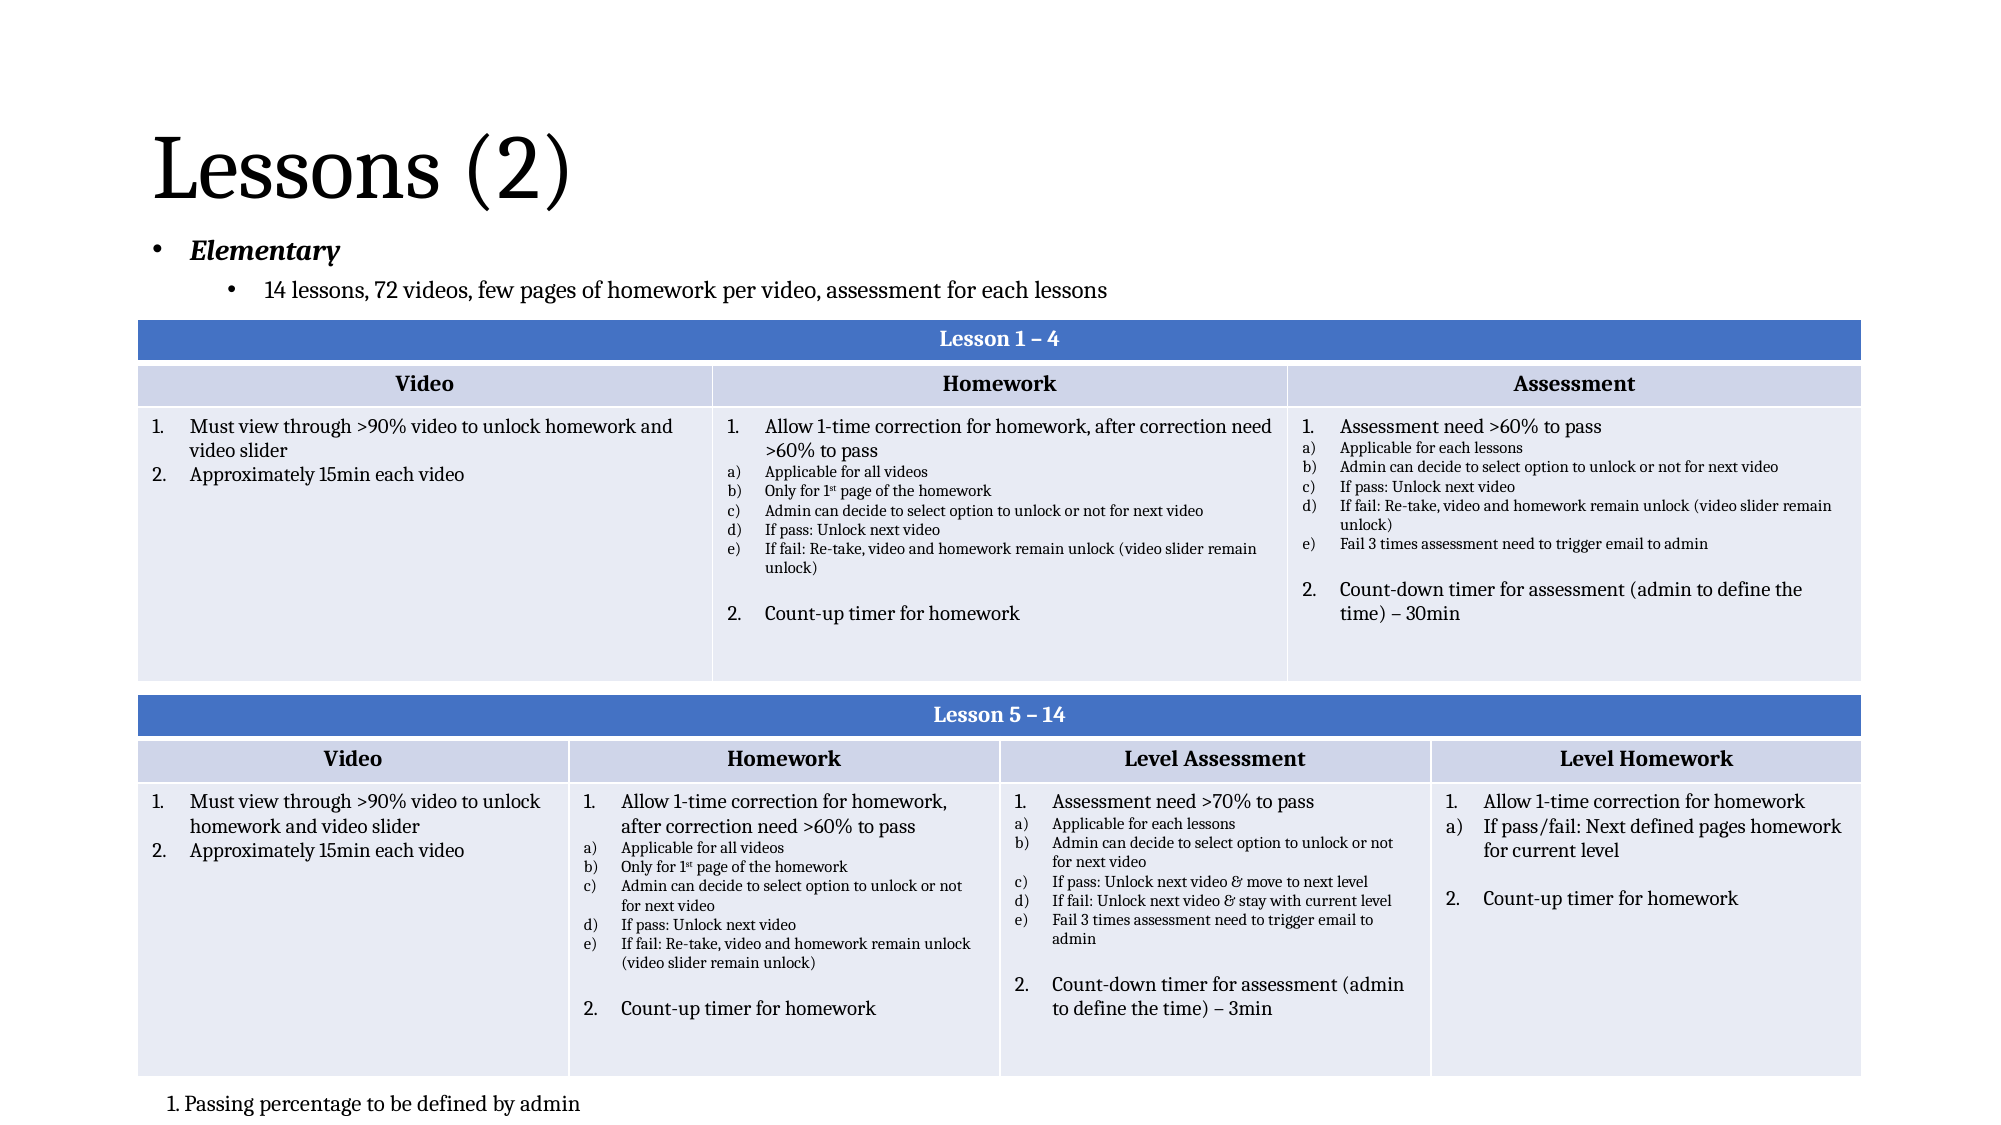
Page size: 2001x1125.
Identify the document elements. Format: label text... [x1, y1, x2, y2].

text_box 1. Passing percentage to be defined by admin [152, 1081, 596, 1124]
table_cell Assessment need >70% to pass Applicable for each lessons Admin can decide to select option to unlock or not for next video If pass: Unlock next video & move to next level If fail: Unlock next video & stay with current level Fail 3 times assessment need to trigger email to admin Count-down timer for assessment (admin to define the time) – 3min [1001, 784, 1430, 1076]
table_cell Allow 1-time correction for homework, after correction need >60% to pass Applicable for all videos Only for 1st page of the homework Admin can decide to select option to unlock or not for next video If pass: Unlock next video If fail: Re-take, video and homework remain unlock (video slider remain unlock) Count-up timer for homework [713, 408, 1287, 681]
table_header Lesson 5 – 14 [138, 695, 1861, 736]
table_cell Must view through >90% video to unlock homework and video slider Approximately 15min each video [138, 784, 568, 1076]
table_cell Must view through >90% video to unlock homework and video slider Approximately 15min each video [138, 408, 712, 681]
list Elementary 14 lessons, 72 videos, few pages of homework per video, assessment for each lessons [137, 227, 1863, 330]
table_cell Allow 1-time correction for homework If pass/fail: Next defined pages homework for current level Count-up timer for homework [1432, 784, 1861, 1076]
table_cell Level Assessment [1001, 741, 1430, 782]
table_header Lesson 1 – 4 [138, 330, 1861, 360]
table_cell Assessment [1288, 366, 1861, 406]
table_cell Assessment need >60% to pass Applicable for each lessons Admin can decide to select option to unlock or not for next video If pass: Unlock next video If fail: Re-take, video and homework remain unlock (video slider remain unlock) Fail 3 times assessment need to trigger email to admin Count-down timer for assessment (admin to define the time) – 30min [1288, 408, 1861, 681]
table_cell Level Homework [1432, 741, 1861, 782]
title Lessons (2) [137, 59, 1863, 227]
table_cell Allow 1-time correction for homework, after correction need >60% to pass Applicable for all videos Only for 1st page of the homework Admin can decide to select option to unlock or not for next video If pass: Unlock next video If fail: Re-take, video and homework remain unlock (video slider remain unlock) Count-up timer for homework [570, 784, 999, 1076]
table_cell Video [138, 741, 568, 782]
table_cell Homework [713, 366, 1287, 406]
table_cell Homework [570, 741, 999, 782]
table_cell Video [138, 366, 712, 406]
